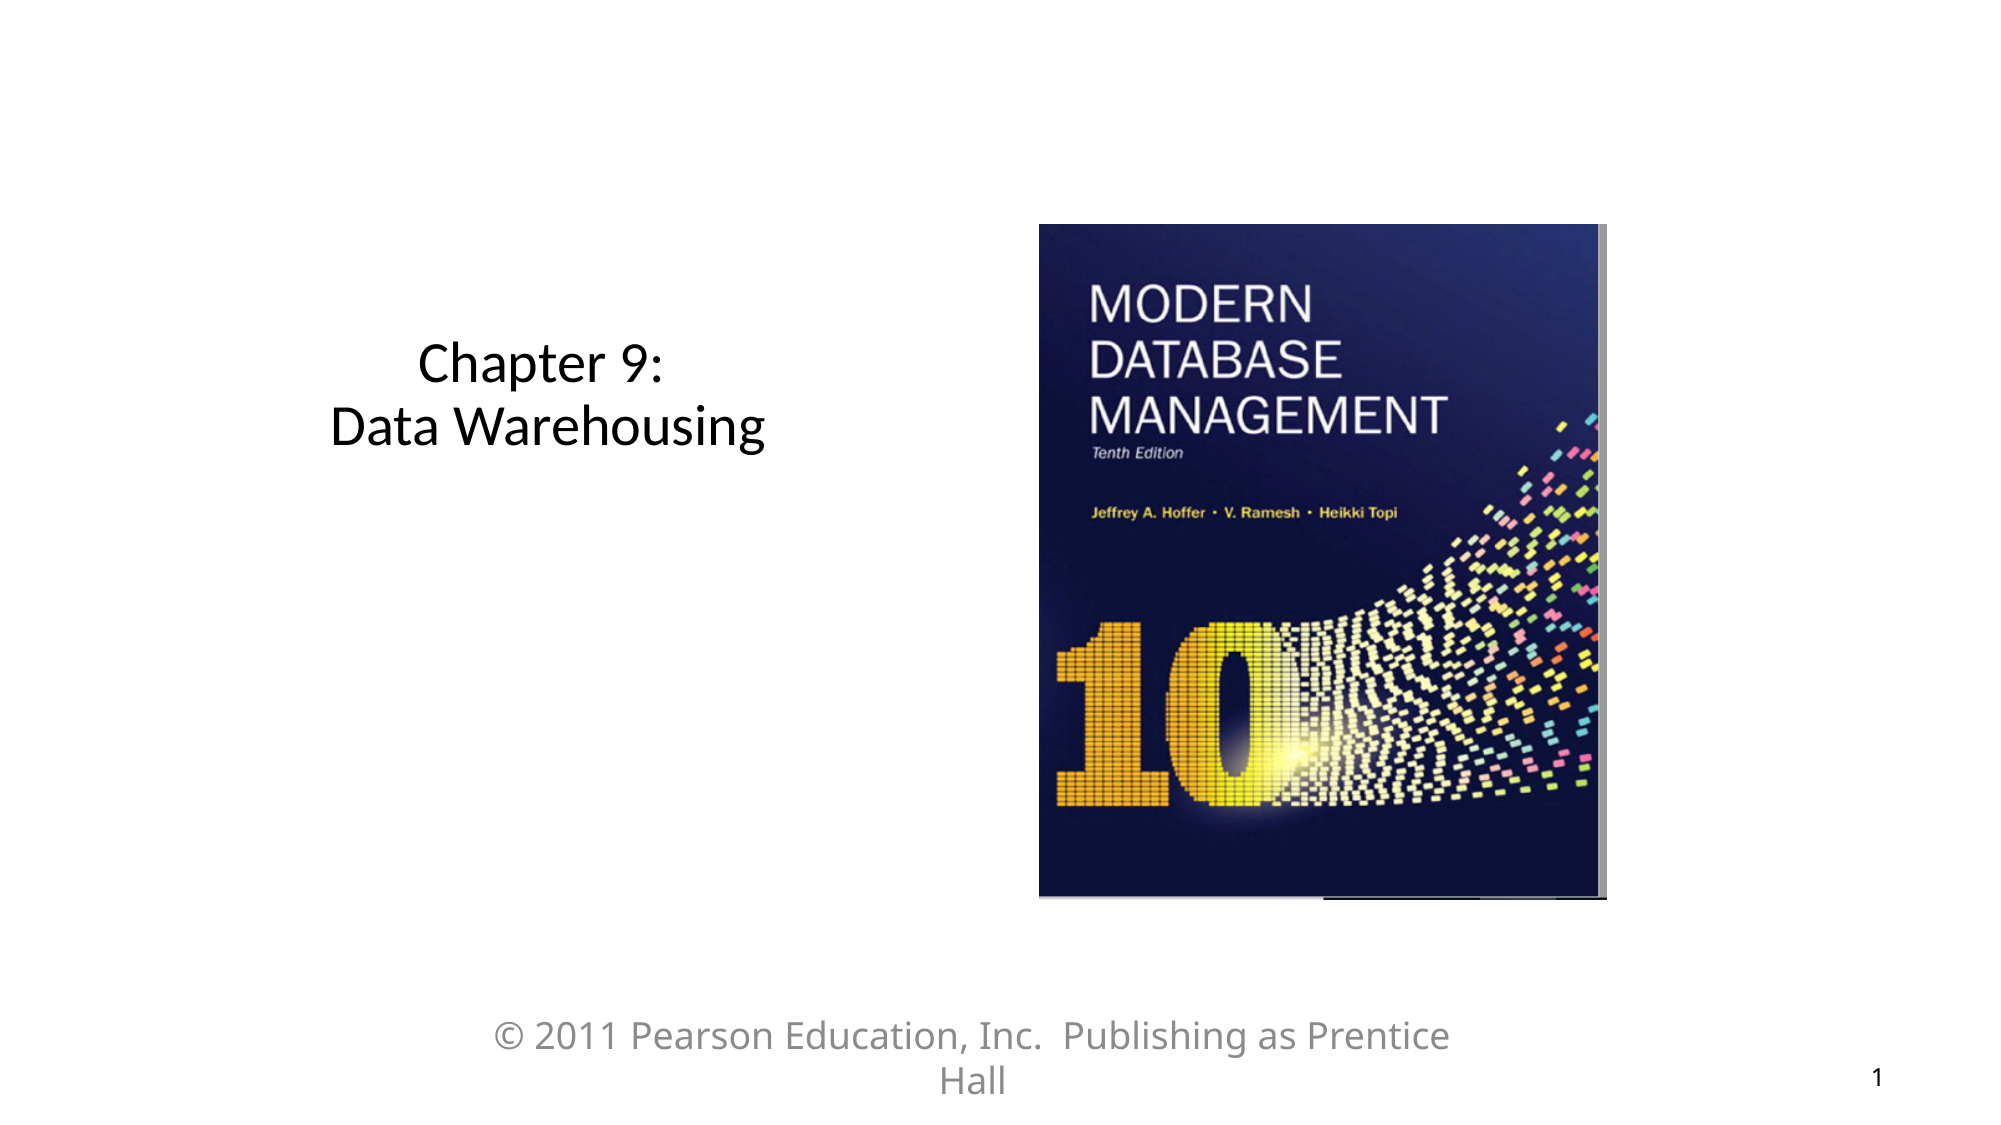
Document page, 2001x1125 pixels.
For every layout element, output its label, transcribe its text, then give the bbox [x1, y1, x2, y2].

picture [1039, 224, 1607, 900]
footer © 2011 Pearson Education, Inc. Publishing as Prentice Hall [448, 1017, 1497, 1096]
list Chapter 9: Data Warehousing [99, 324, 984, 967]
slide_number 1 [1433, 1024, 1900, 1103]
